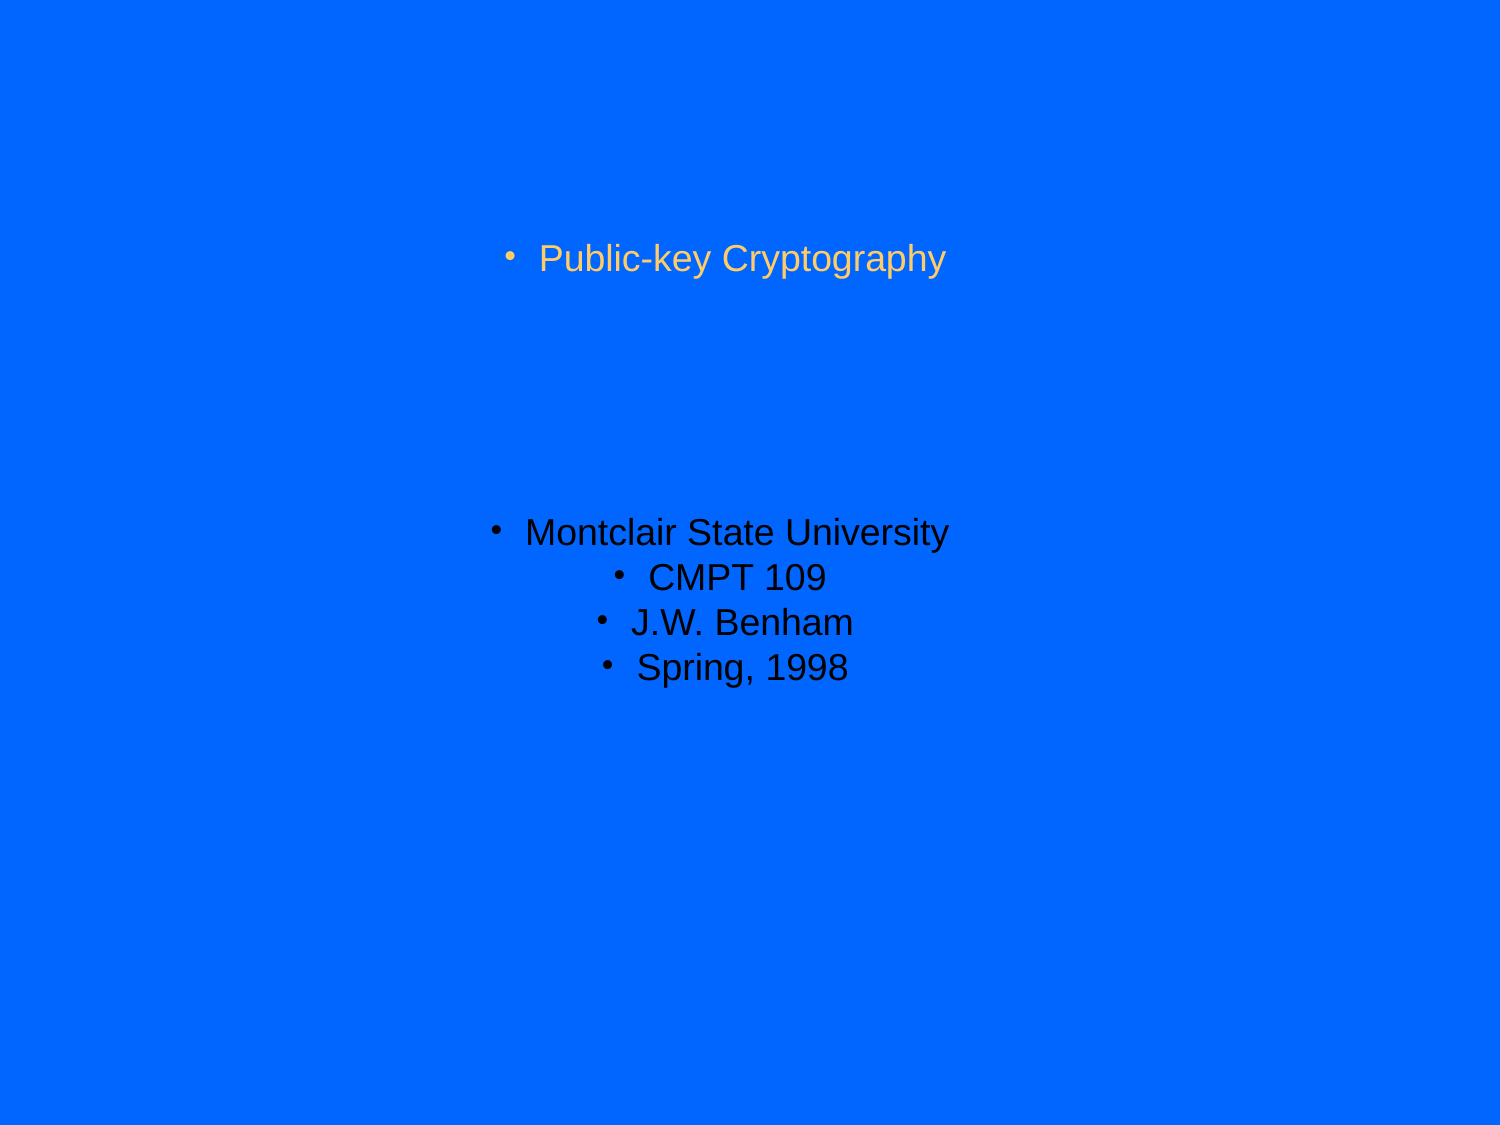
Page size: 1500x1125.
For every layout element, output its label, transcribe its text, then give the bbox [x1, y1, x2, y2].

text_box Public-key Cryptography [87, 162, 1363, 350]
text_box Montclair State University CMPT 109 J.W. Benham Spring, 1998 [174, 499, 1275, 888]
